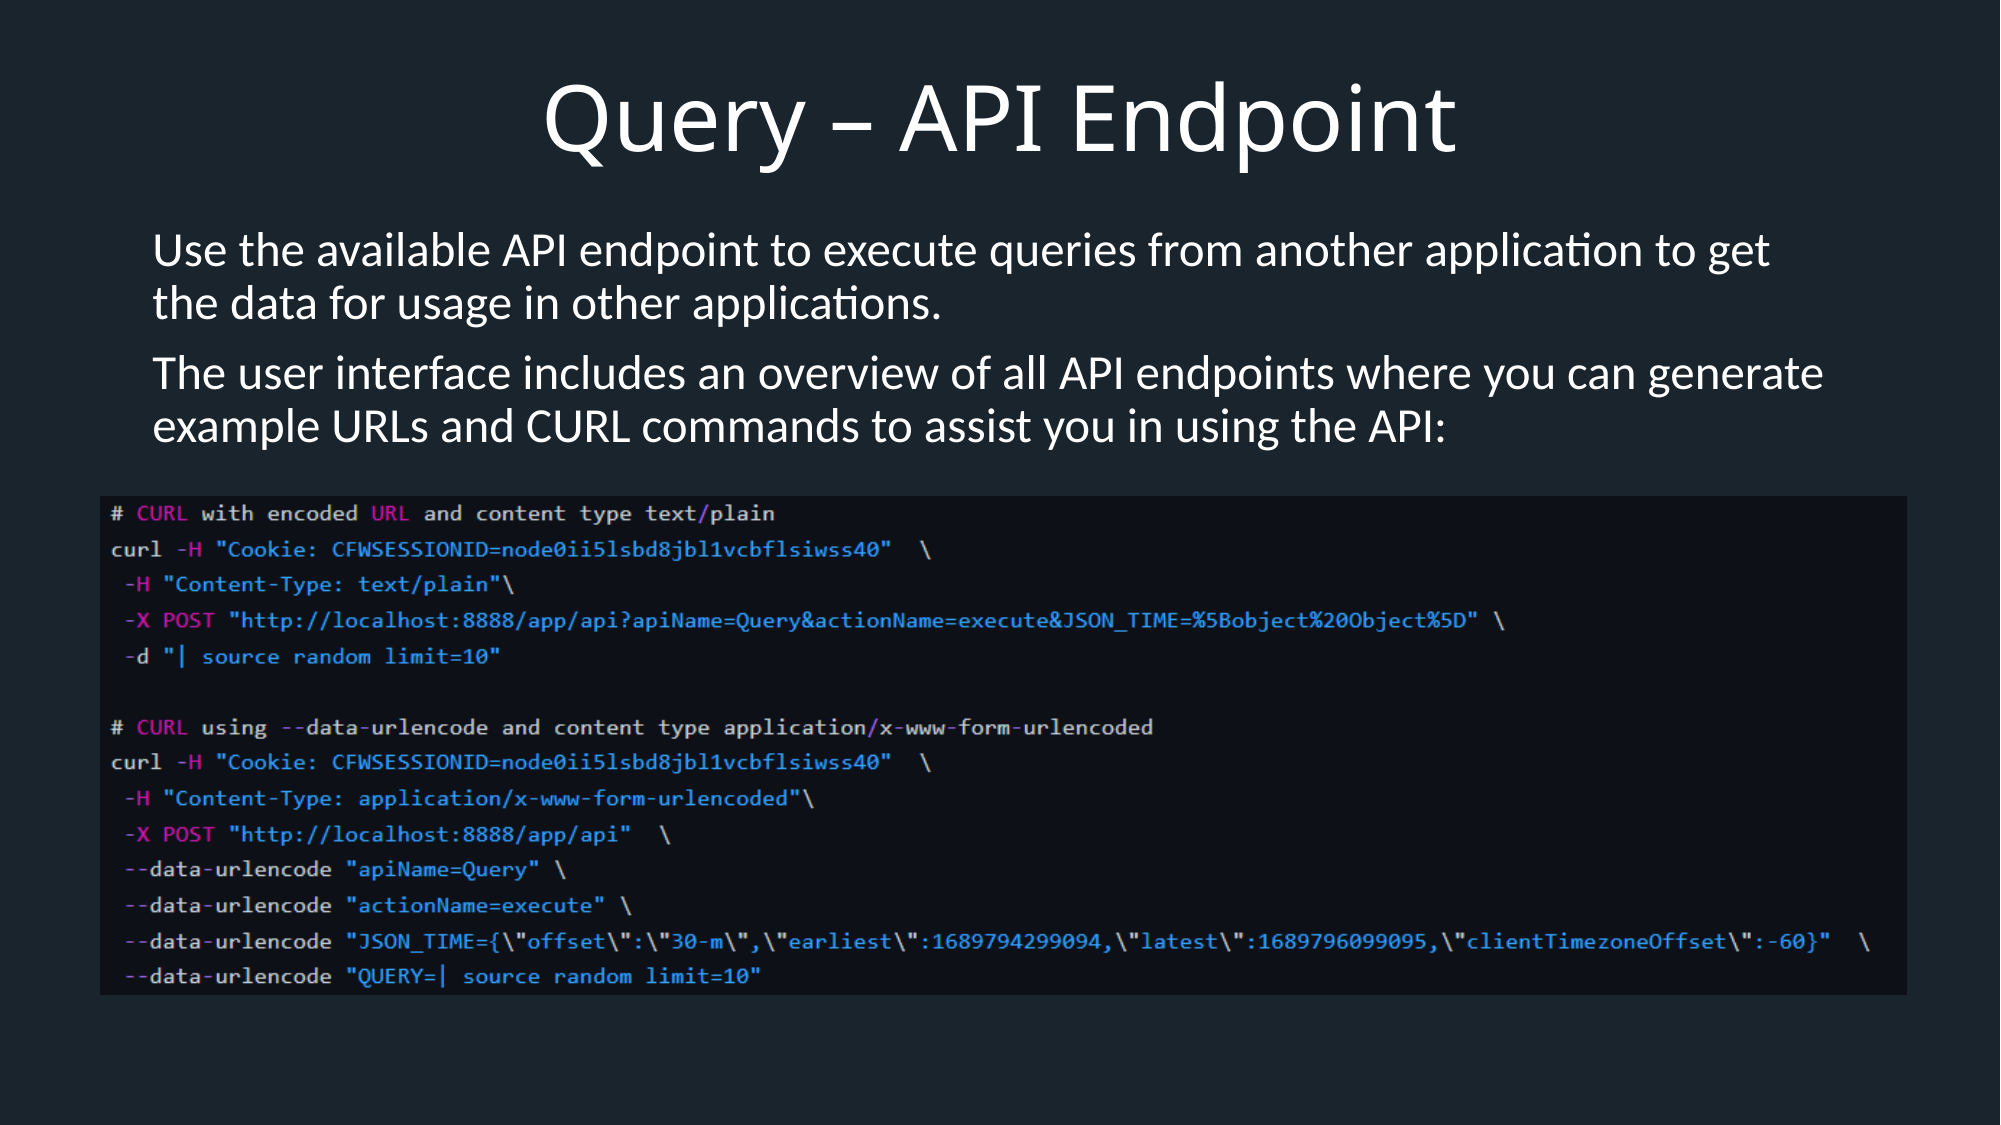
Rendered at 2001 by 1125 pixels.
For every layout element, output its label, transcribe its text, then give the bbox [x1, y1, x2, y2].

picture [100, 496, 1907, 995]
title Query – API Endpoint [137, 59, 1863, 184]
list Use the available API endpoint to execute queries from another application to get the data for usage in other applications. The user interface includes an overview of all API endpoints where you can generate example URLs and CURL commands to assist you in using the API: [137, 216, 1863, 466]
